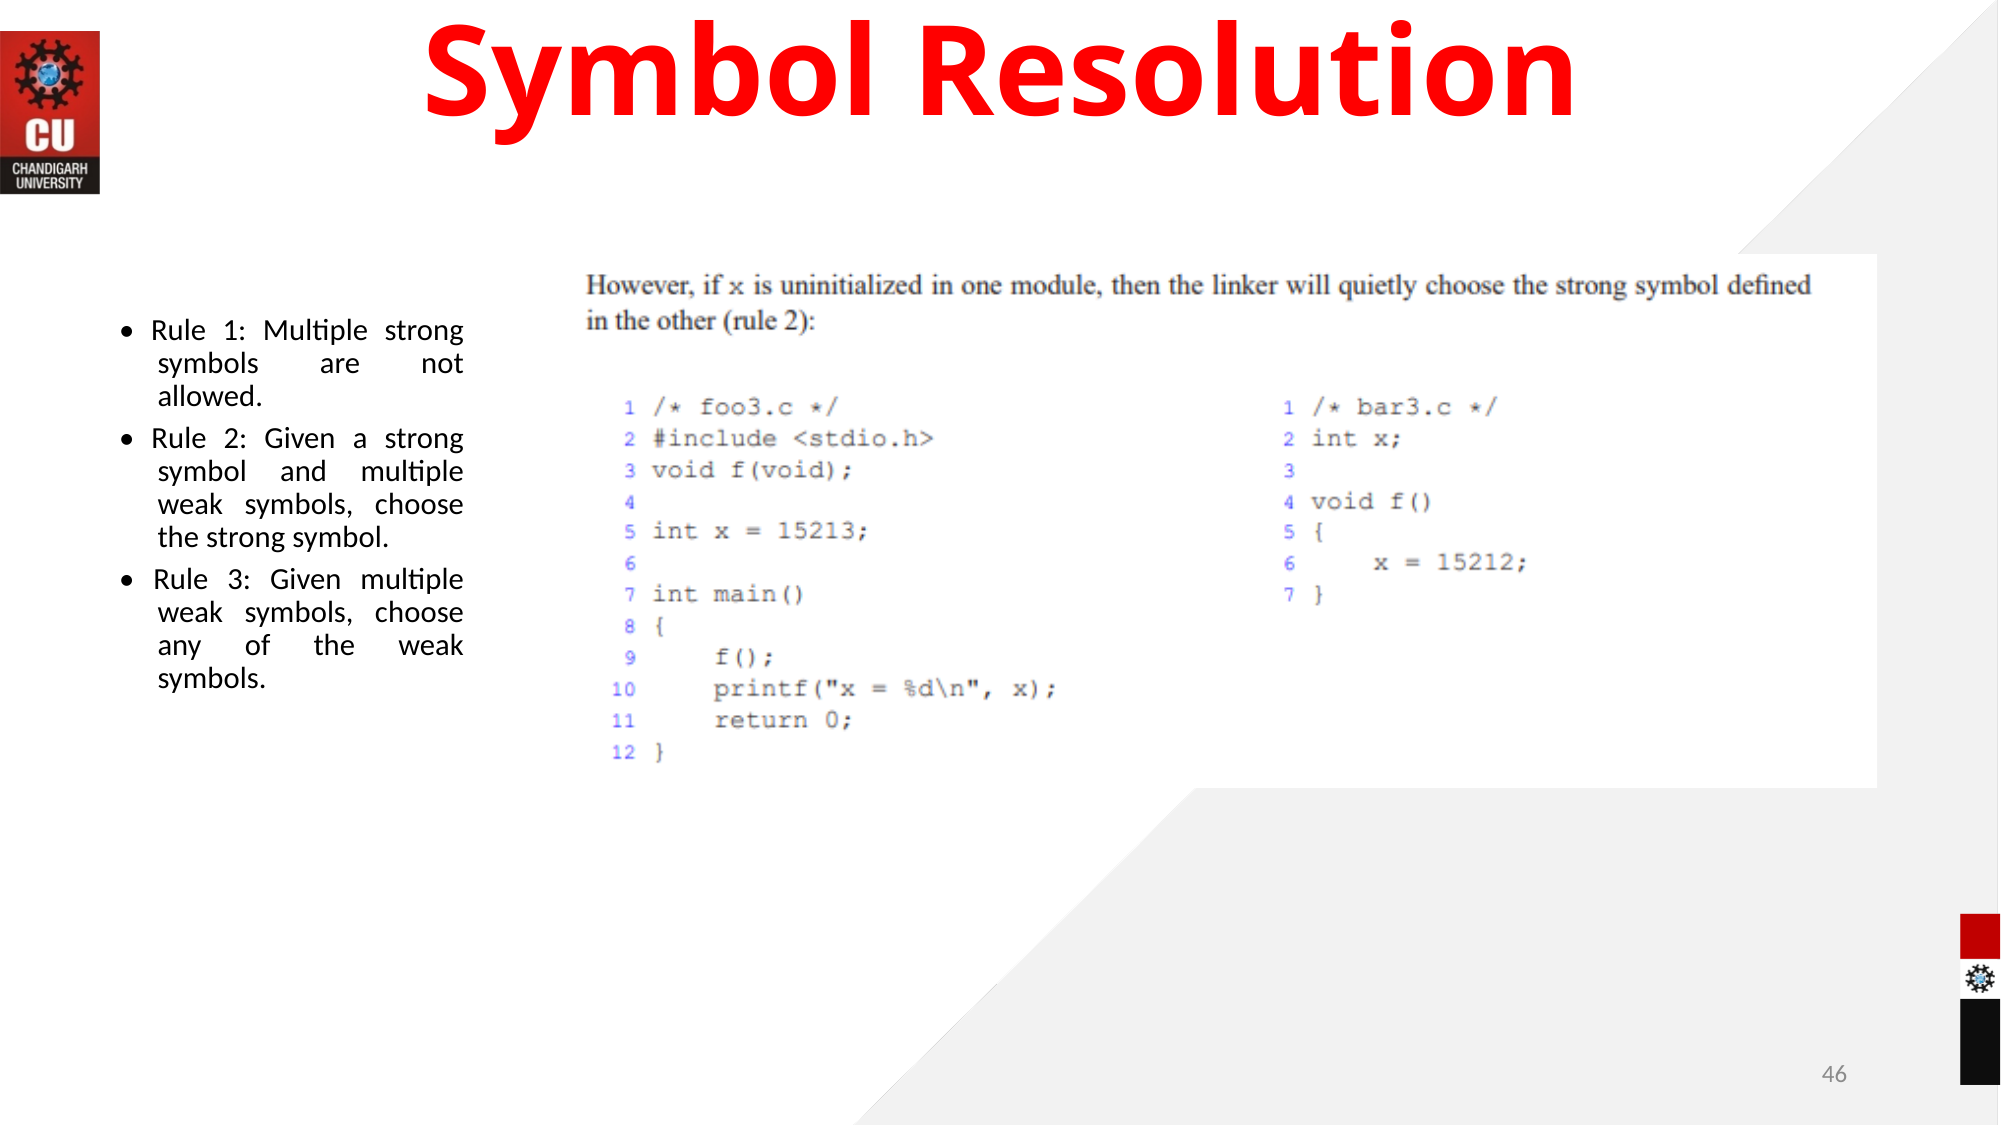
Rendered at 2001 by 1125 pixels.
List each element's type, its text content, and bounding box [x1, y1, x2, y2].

title Symbol Resolution [139, 0, 1865, 185]
picture [0, 0, 2001, 1125]
list • Rule 1: Multiple strong symbols are not allowed. • Rule 2: Given a strong symbol and multiple weak symbols, choose the strong symbol. • Rule 3: Given multiple weak symbols, choose any of the weak symbols. [104, 306, 480, 707]
slide_number 46 [1412, 1042, 1863, 1103]
